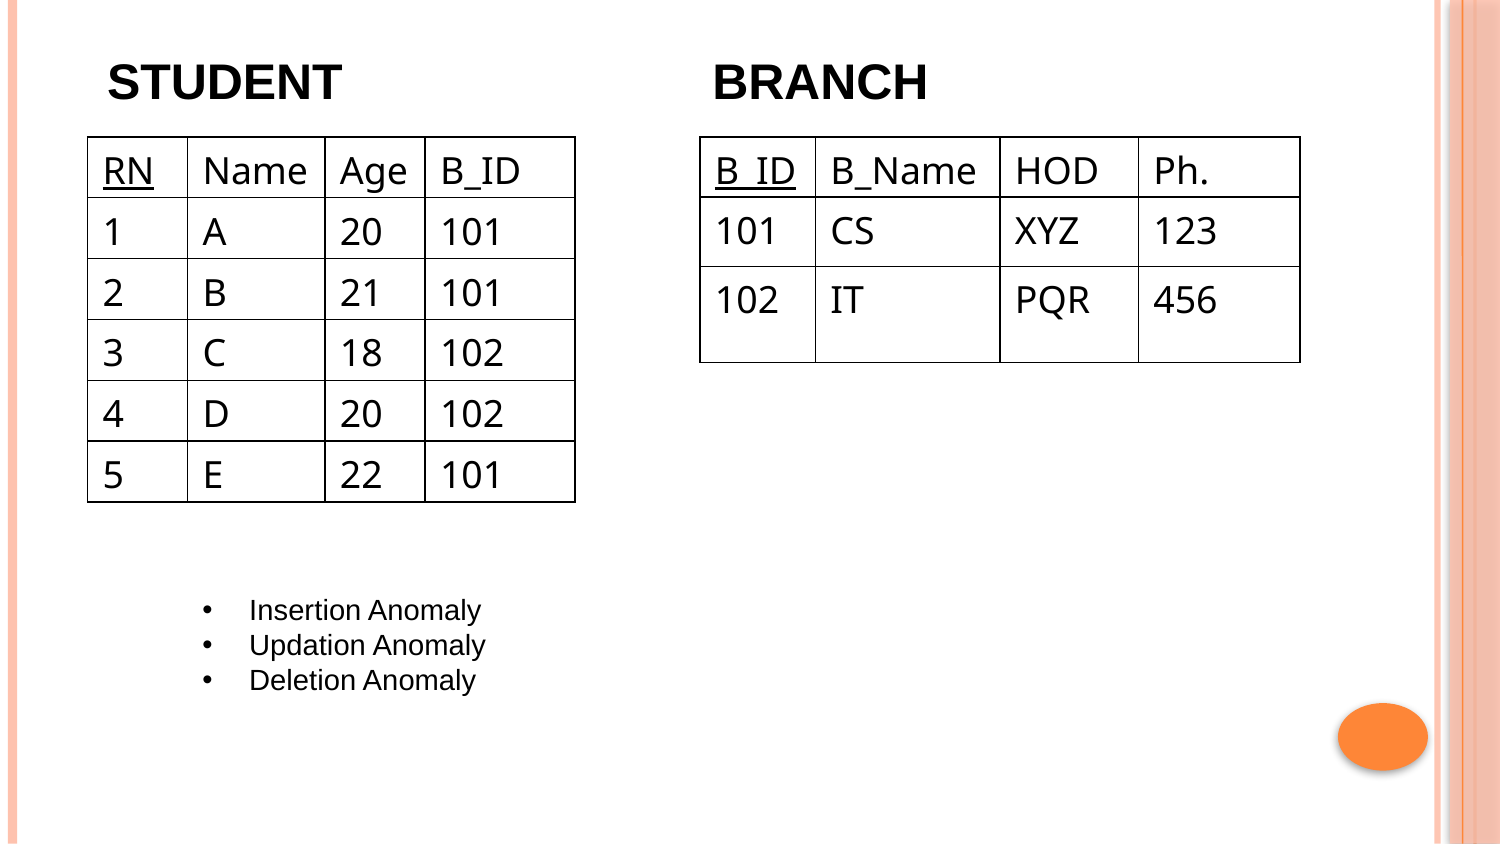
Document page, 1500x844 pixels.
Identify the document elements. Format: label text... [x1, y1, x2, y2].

table_cell CS [816, 198, 999, 266]
table_cell 22 [326, 442, 424, 501]
table_cell PQR [1001, 267, 1138, 362]
table_cell 20 [326, 198, 424, 258]
table_cell XYZ [1001, 198, 1138, 266]
table_cell IT [816, 267, 999, 362]
table_cell 101 [426, 198, 574, 258]
table_cell 102 [701, 267, 815, 362]
table_cell A [188, 198, 324, 258]
text_box Insertion Anomaly Updation Anomaly Deletion Anomaly [187, 584, 850, 704]
text_box STUDENT [92, 41, 455, 117]
table_cell 20 [326, 381, 424, 440]
table_cell 102 [426, 381, 574, 440]
table_header B_Name [816, 138, 999, 196]
table_cell E [188, 442, 324, 501]
table_cell 101 [701, 198, 815, 266]
table_cell 101 [426, 442, 574, 501]
table_header HOD [1001, 138, 1138, 196]
table_cell 123 [1139, 198, 1299, 266]
table_header B_ID [426, 138, 574, 197]
table_cell 101 [426, 259, 574, 319]
table_cell B [188, 259, 324, 319]
table_header B_ID [701, 138, 815, 196]
table_header Ph. [1139, 138, 1299, 196]
table_cell 4 [88, 381, 187, 440]
table_header RN [88, 138, 187, 197]
table_cell 456 [1139, 267, 1299, 362]
text_box BRANCH [697, 41, 1061, 117]
table_header Age [326, 138, 424, 197]
table_cell 5 [88, 442, 187, 501]
table_cell 21 [326, 259, 424, 319]
table_header Name [188, 138, 324, 197]
table_cell 18 [326, 320, 424, 380]
table_cell 2 [88, 259, 187, 319]
table_cell C [188, 320, 324, 380]
table_cell 3 [88, 320, 187, 380]
table_cell 1 [88, 198, 187, 258]
table_cell 102 [426, 320, 574, 380]
table_cell D [188, 381, 324, 440]
